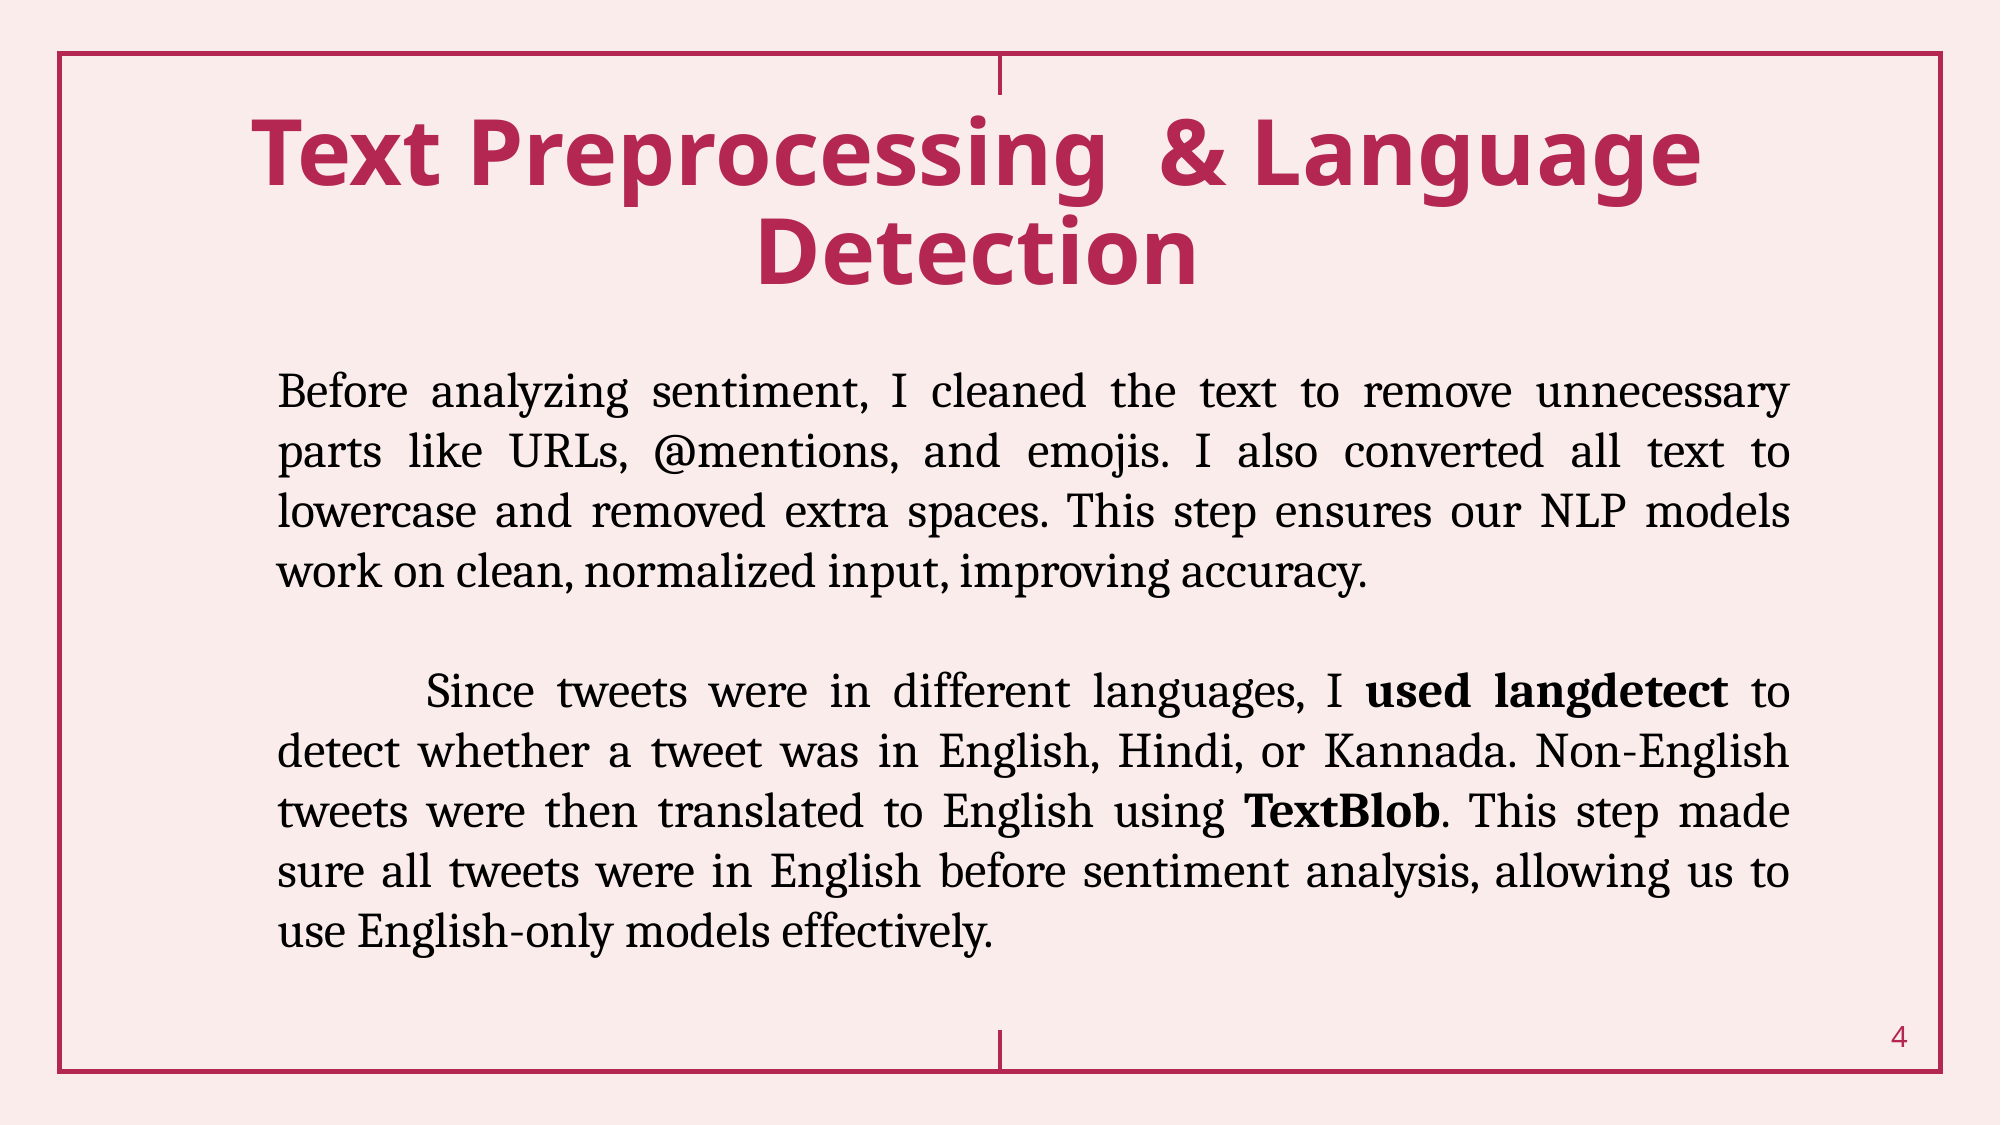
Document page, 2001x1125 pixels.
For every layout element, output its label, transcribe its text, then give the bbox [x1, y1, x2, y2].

title Text Preprocessing & Language Detection [219, 102, 1736, 308]
text_box Before analyzing sentiment, I cleaned the text to remove unnecessary parts like URLs, @mentions, and emojis. I also converted all text to lowercase and removed extra spaces. This step ensures our NLP models work on clean, normalized input, improving accuracy. Since tweets were in different languages, I used langdetect to detect whether a tweet was in English, Hindi, or Kannada. Non-English tweets were then translated to English using TextBlob. This step made sure all tweets were in English before sentiment analysis, allowing us to use English-only models effectively. [262, 350, 1806, 1016]
text_box 4 [1862, 1012, 1923, 1060]
